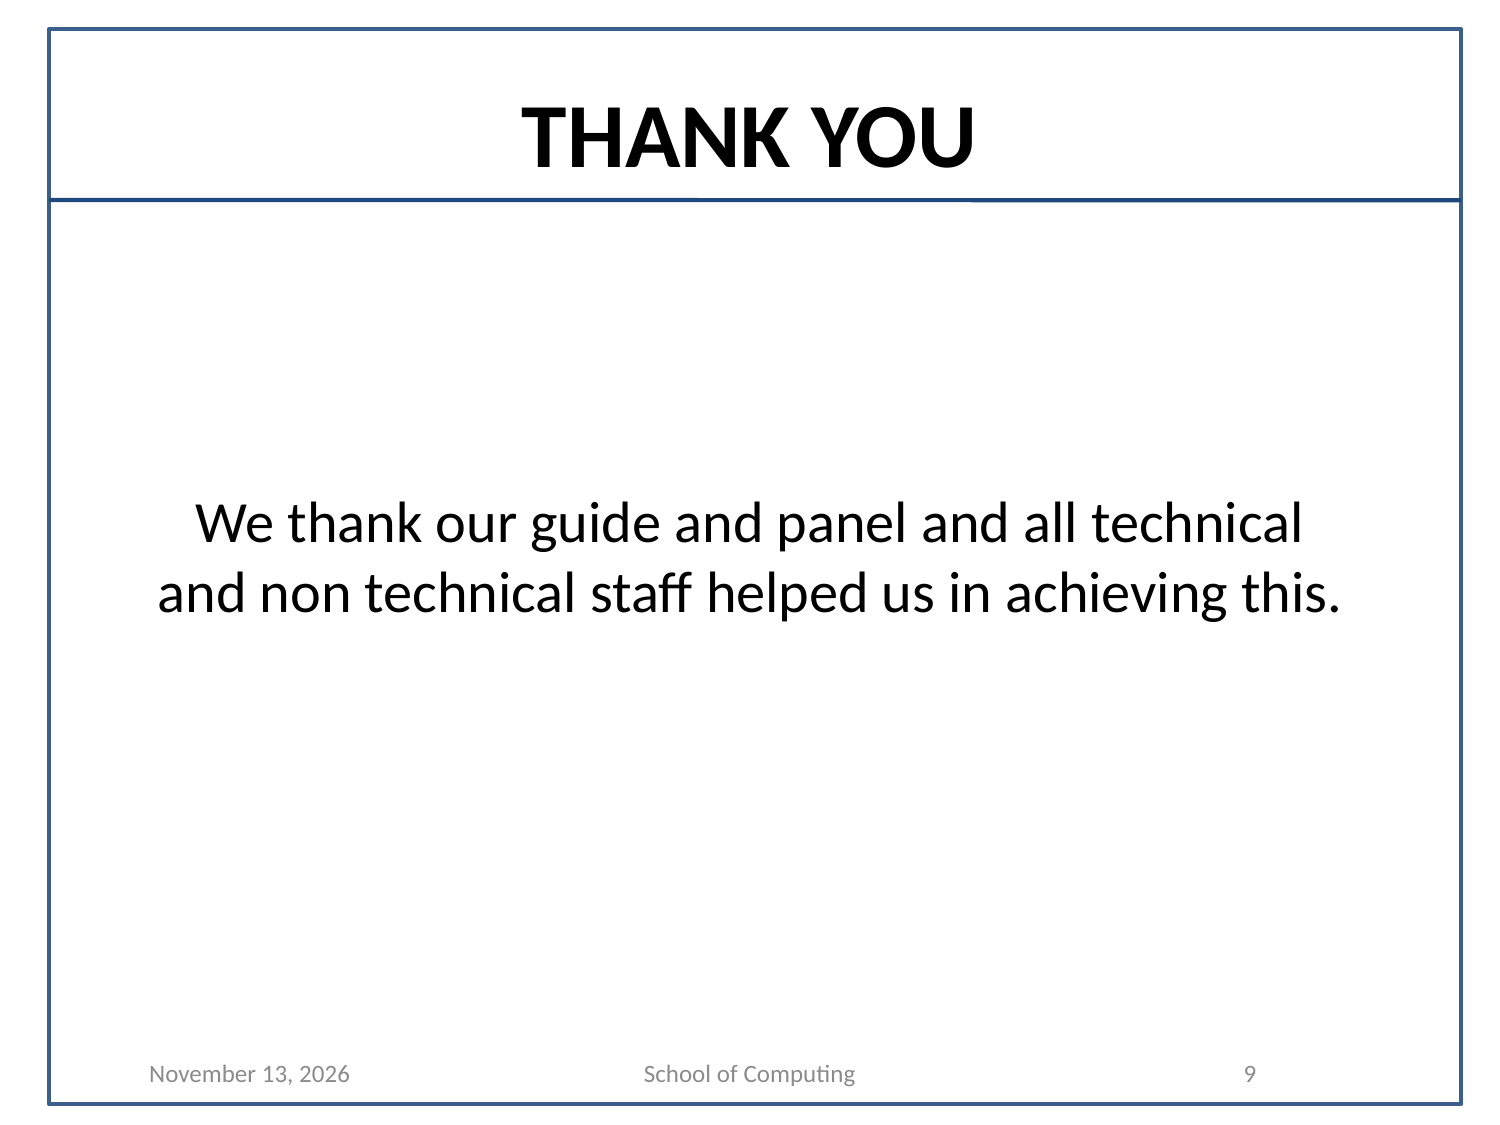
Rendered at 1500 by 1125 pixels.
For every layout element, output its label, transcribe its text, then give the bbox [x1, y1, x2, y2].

text_box We thank our guide and panel and all technical and non technical staff helped us in achieving this. [137, 477, 1363, 632]
title THANK YOU [75, 37, 1425, 225]
slide_number 9 [1074, 1042, 1425, 1103]
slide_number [75, 1042, 425, 1103]
footer School of Computing [512, 1042, 988, 1103]
